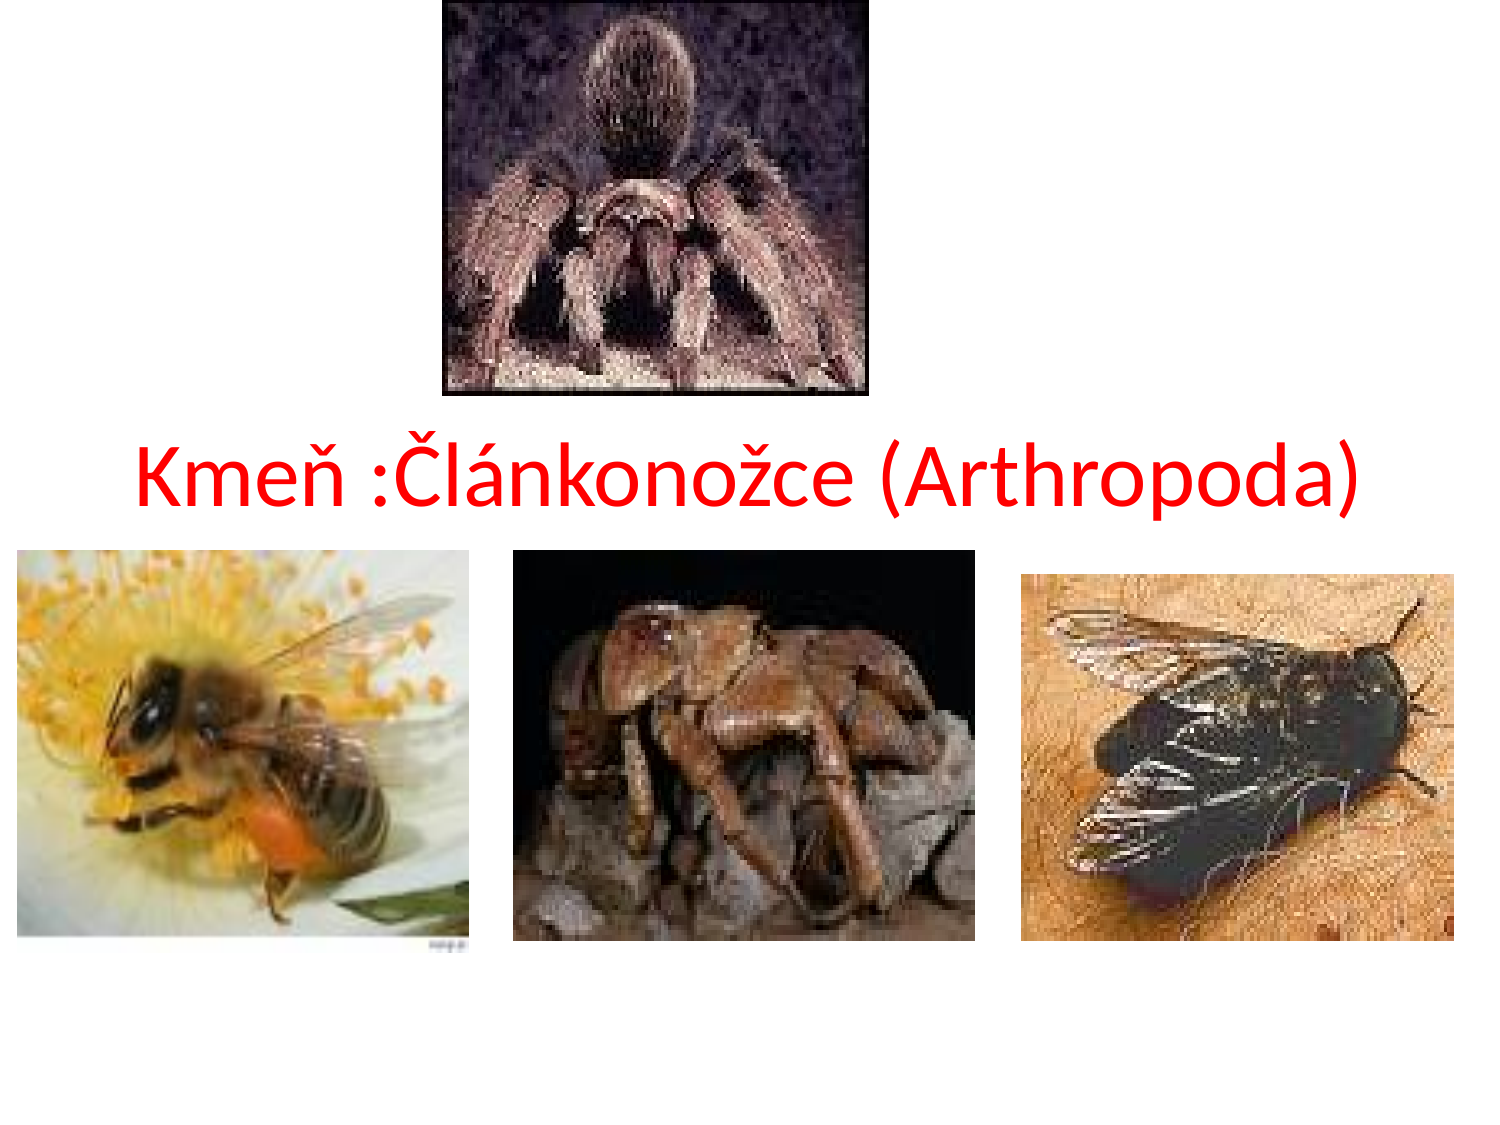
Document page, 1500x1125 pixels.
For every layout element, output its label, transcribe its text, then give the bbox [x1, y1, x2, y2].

picture [442, 0, 869, 396]
picture [17, 550, 469, 953]
title Kmeň :Článkonožce (Arthropoda) [112, 349, 1388, 591]
picture [513, 550, 975, 941]
picture [1021, 574, 1455, 942]
